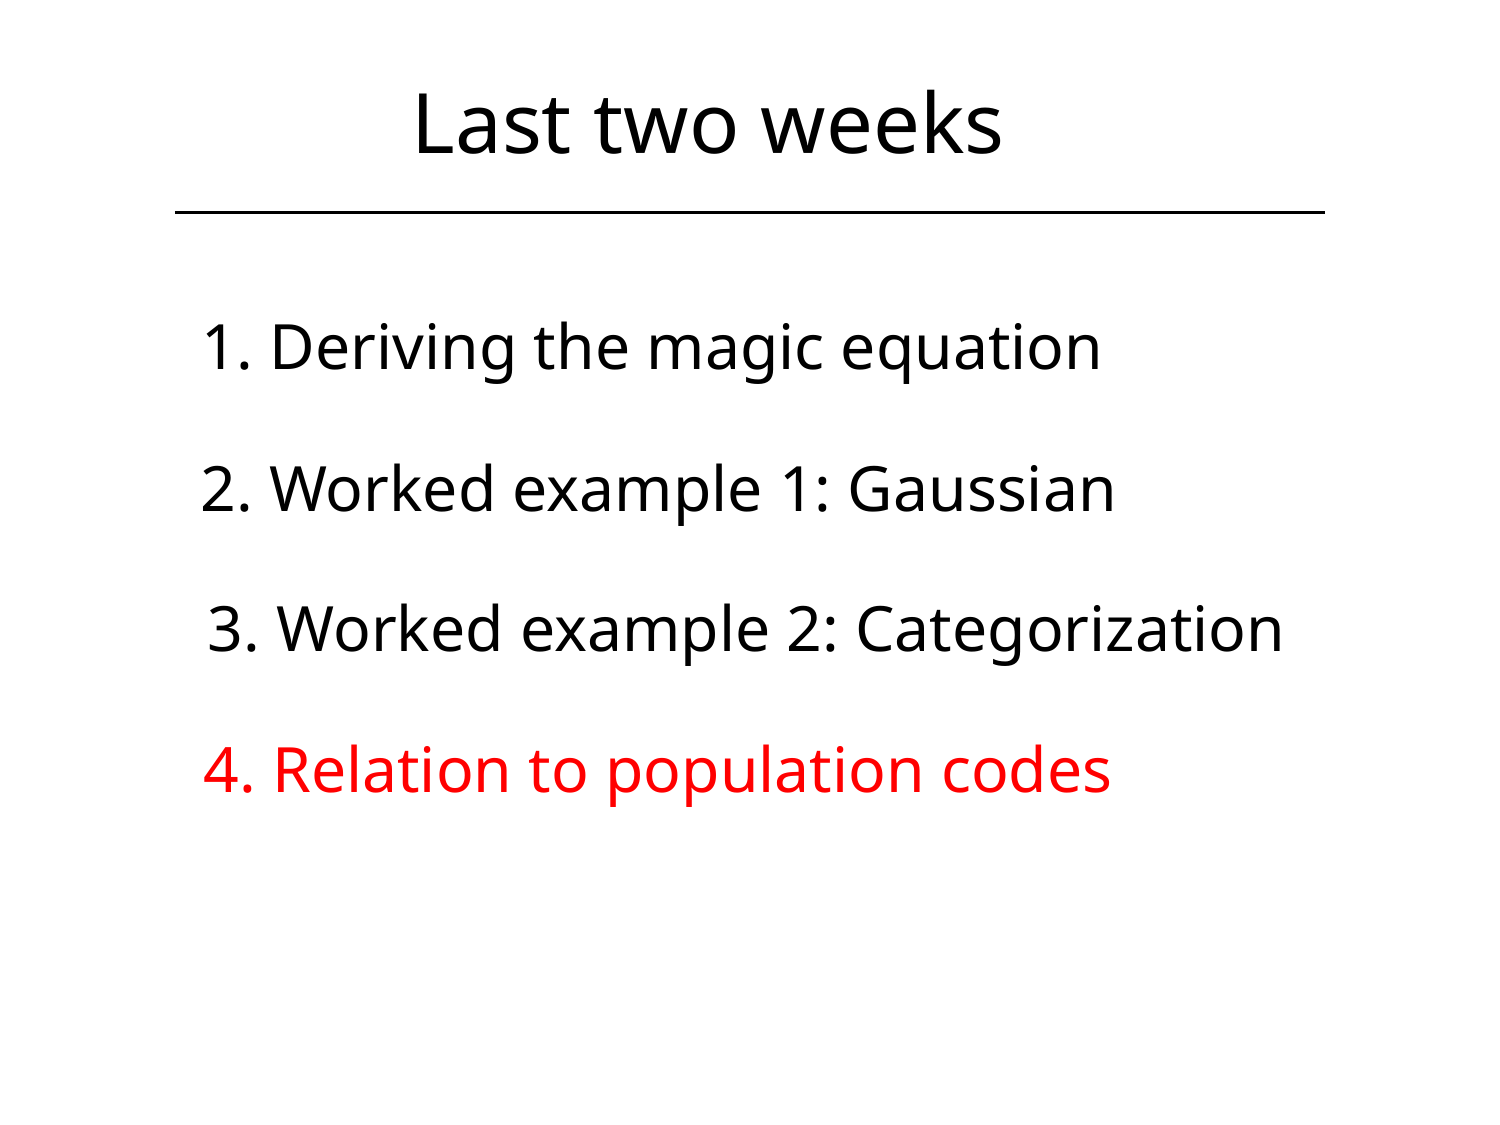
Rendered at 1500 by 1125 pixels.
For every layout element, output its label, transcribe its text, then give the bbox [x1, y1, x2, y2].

text_box Last two weeks [397, 62, 1021, 178]
text_box 4. Relation to population codes [188, 722, 1129, 813]
text_box 1. Deriving the magic equation [186, 299, 1120, 390]
text_box 3. Worked example 2: Categorization [193, 581, 1302, 671]
text_box 2. Worked example 1: Gaussian [185, 441, 1133, 532]
